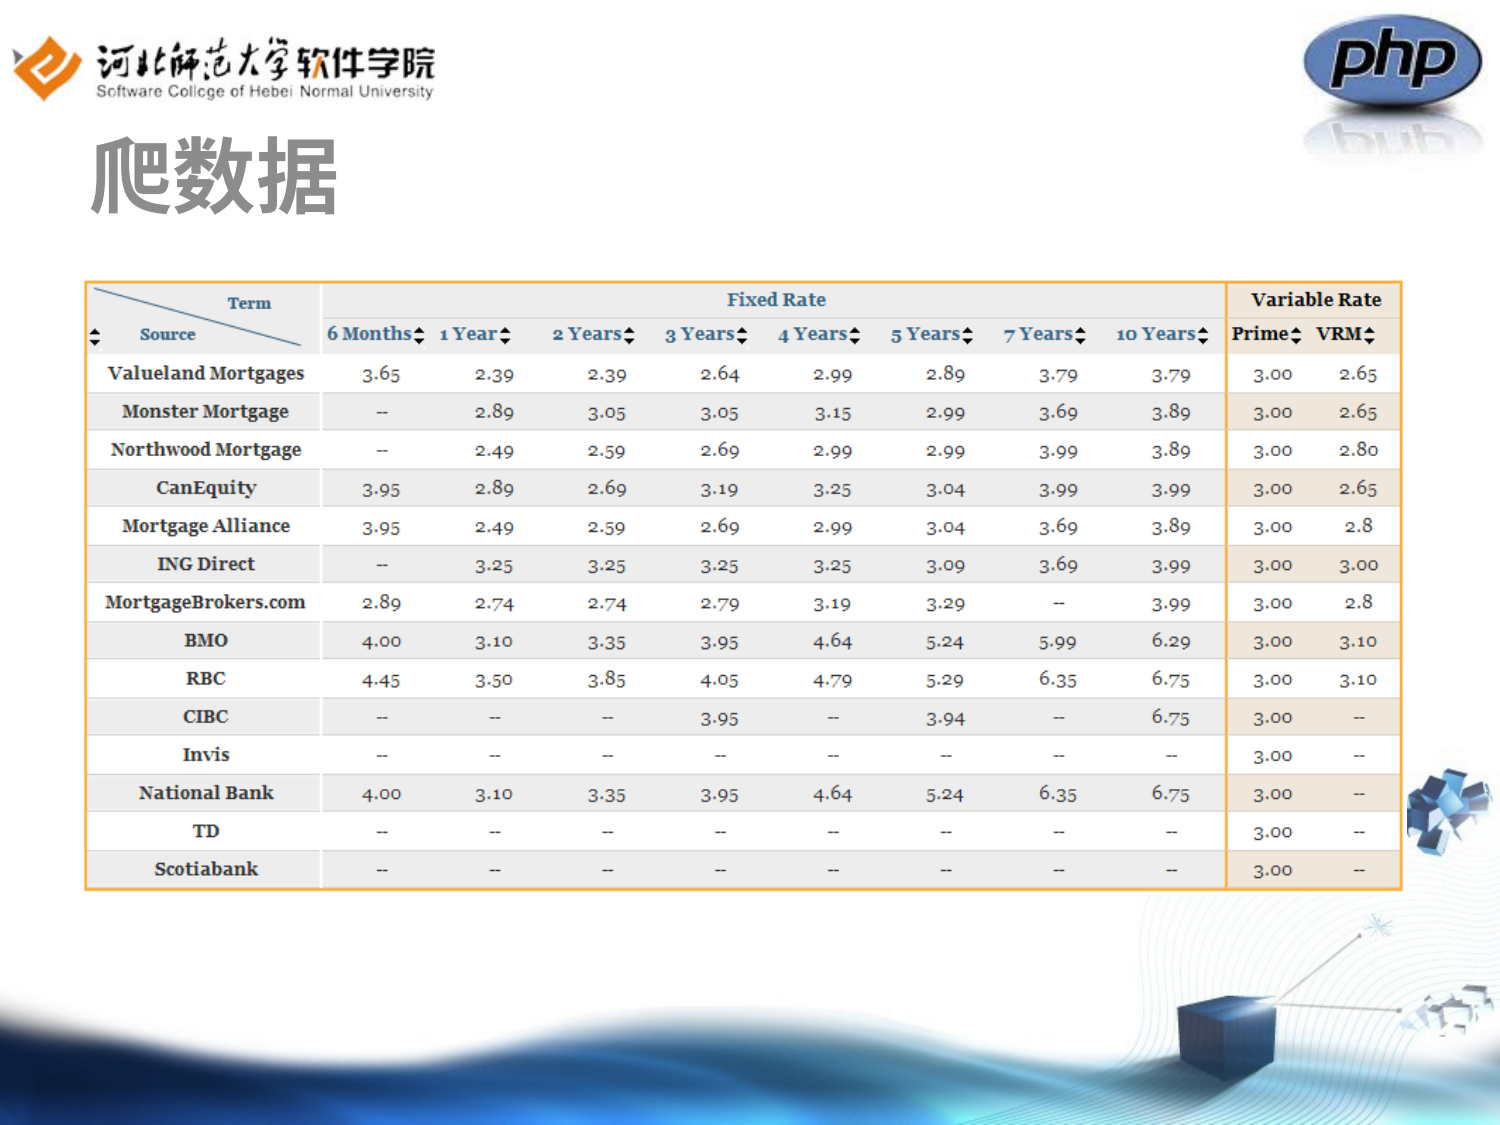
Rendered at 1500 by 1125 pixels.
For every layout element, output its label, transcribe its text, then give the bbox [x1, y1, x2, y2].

picture [0, 0, 1500, 1125]
title 爬数据 [75, 117, 1425, 233]
